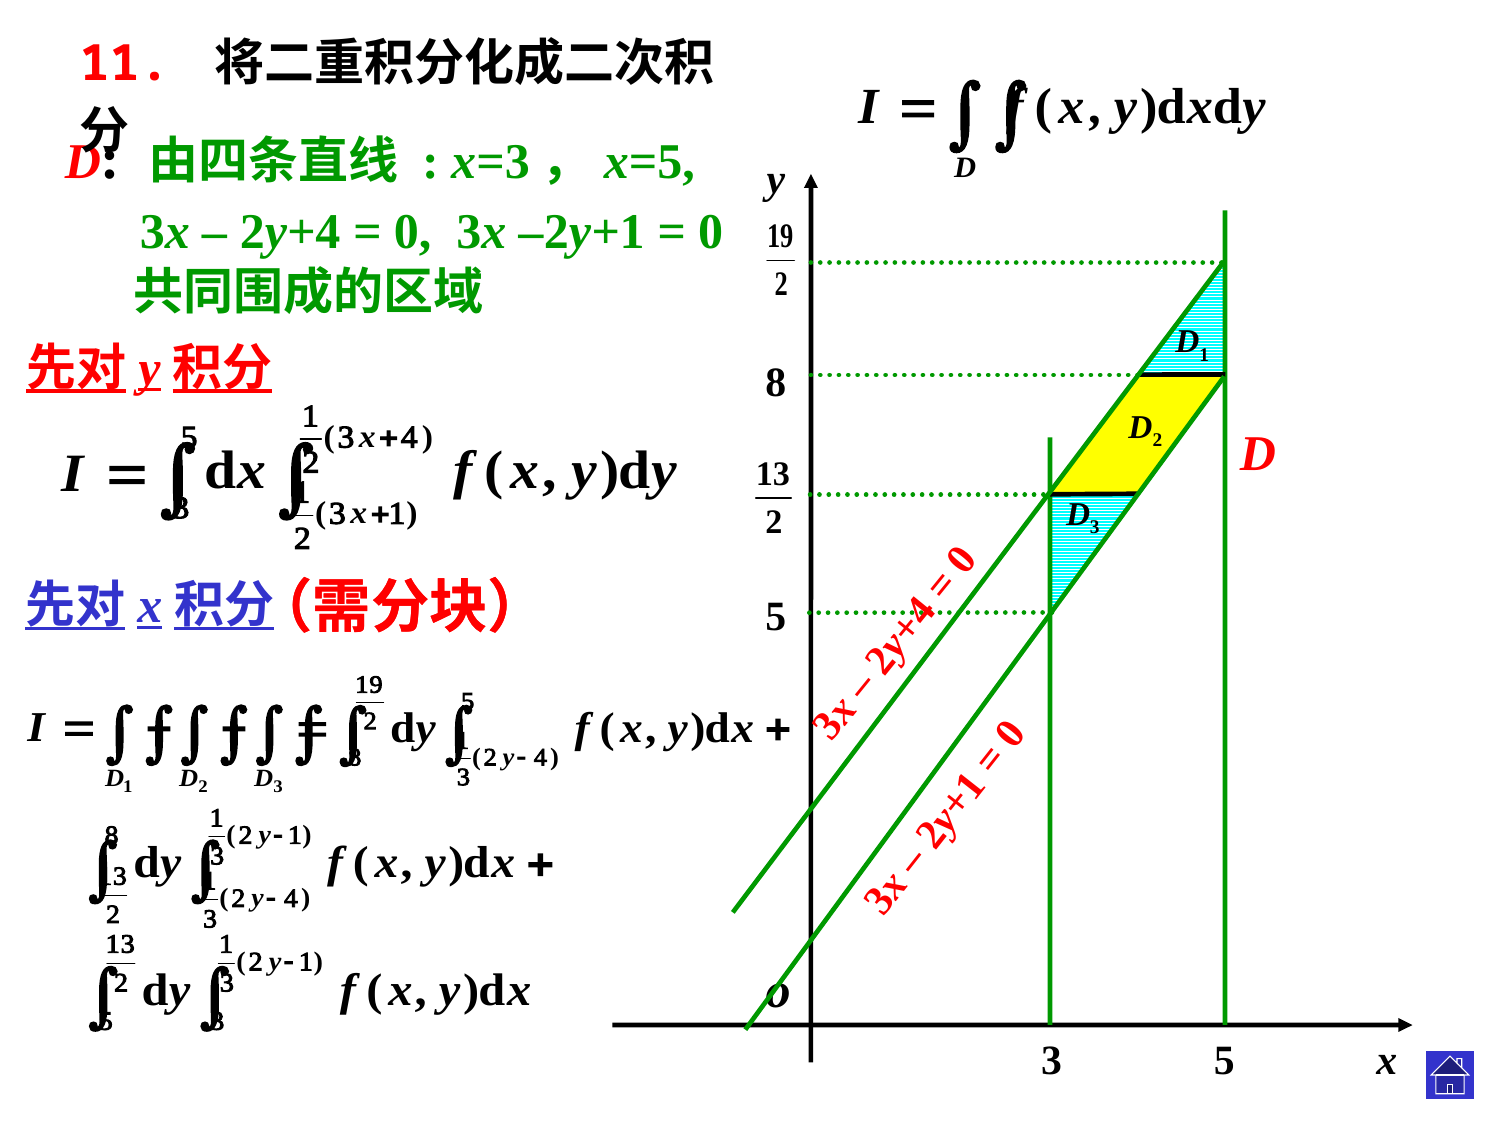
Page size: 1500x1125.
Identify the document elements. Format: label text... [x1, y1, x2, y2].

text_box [847, 59, 1276, 188]
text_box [73, 921, 543, 1040]
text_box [49, 441, 137, 501]
title 11. 将二重积分化成二次积分 [64, 37, 763, 110]
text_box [287, 663, 799, 797]
text_box [1425, 1050, 1476, 1101]
text_box （需分块） [239, 570, 561, 647]
text_box 先对y积分 [11, 327, 288, 403]
text_box D: 由四条直线 : x=3，x=5, 3x – 2y+4 = 0, 3x –2y+1 = 0 共同围成的区域 [50, 112, 768, 328]
text_box 先对x积分 [10, 565, 239, 641]
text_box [612, 143, 1413, 1091]
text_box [762, 212, 801, 305]
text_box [17, 687, 324, 802]
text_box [142, 389, 688, 562]
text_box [73, 795, 563, 938]
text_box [749, 449, 799, 542]
